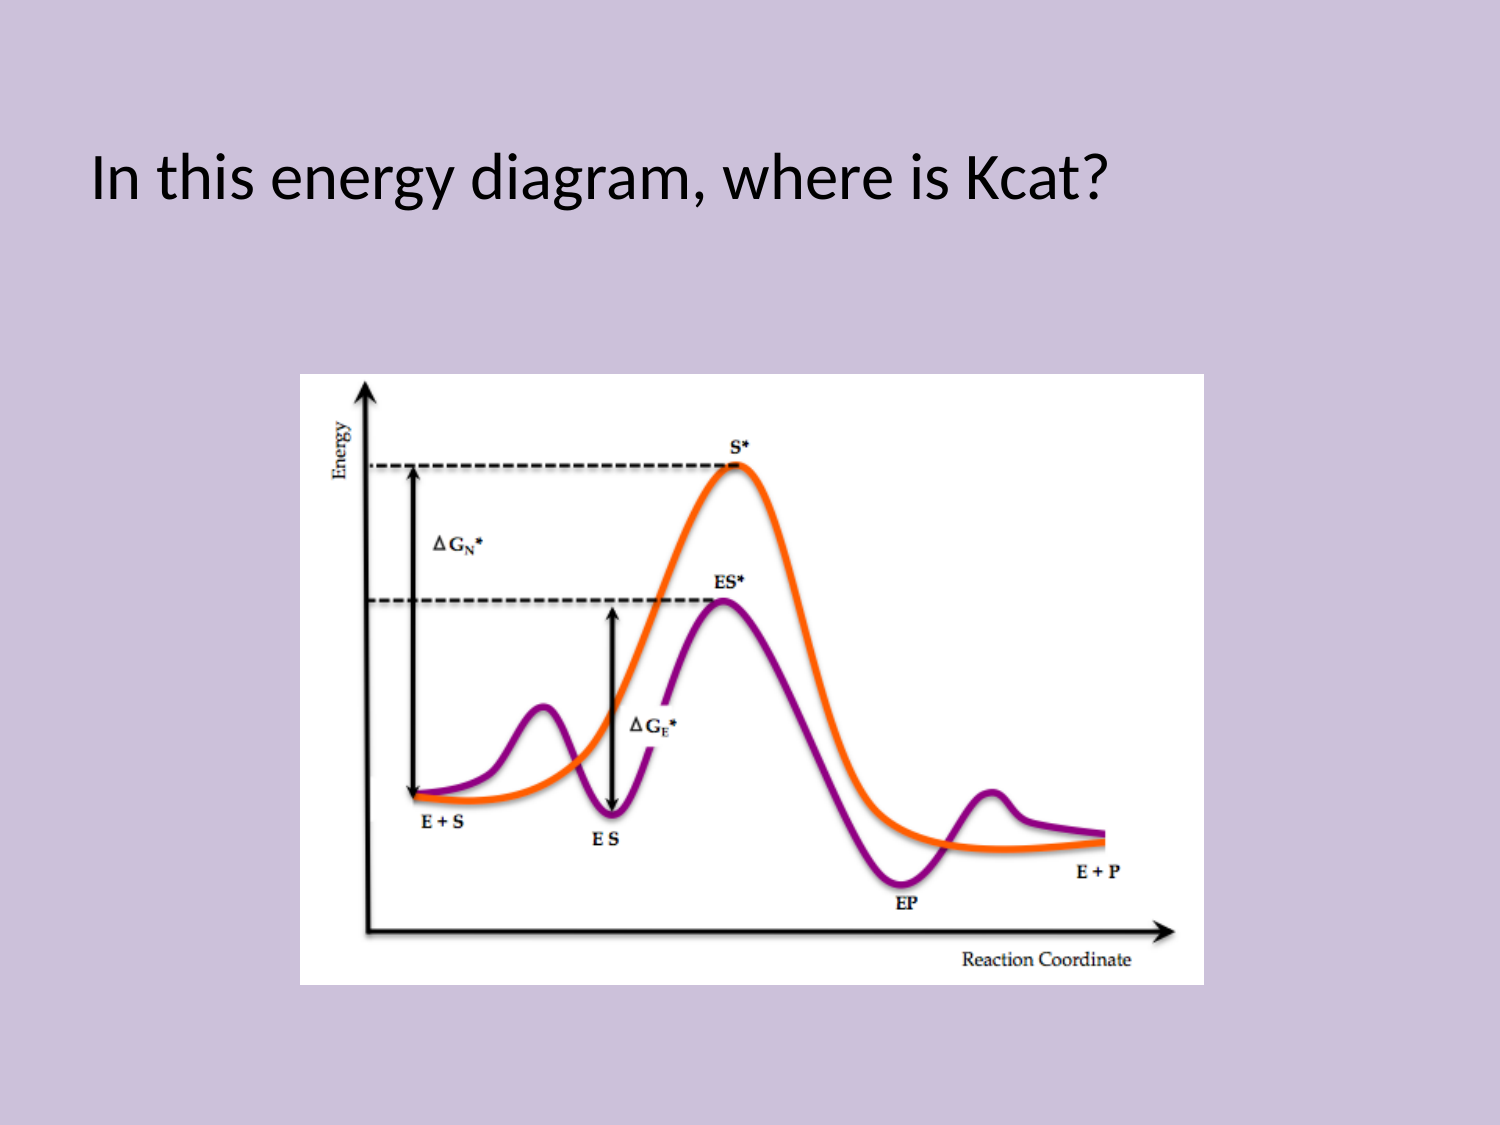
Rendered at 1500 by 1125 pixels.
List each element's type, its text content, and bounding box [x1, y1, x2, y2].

picture [299, 374, 1204, 985]
list In this energy diagram, where is Kcat? [75, 125, 1425, 1005]
